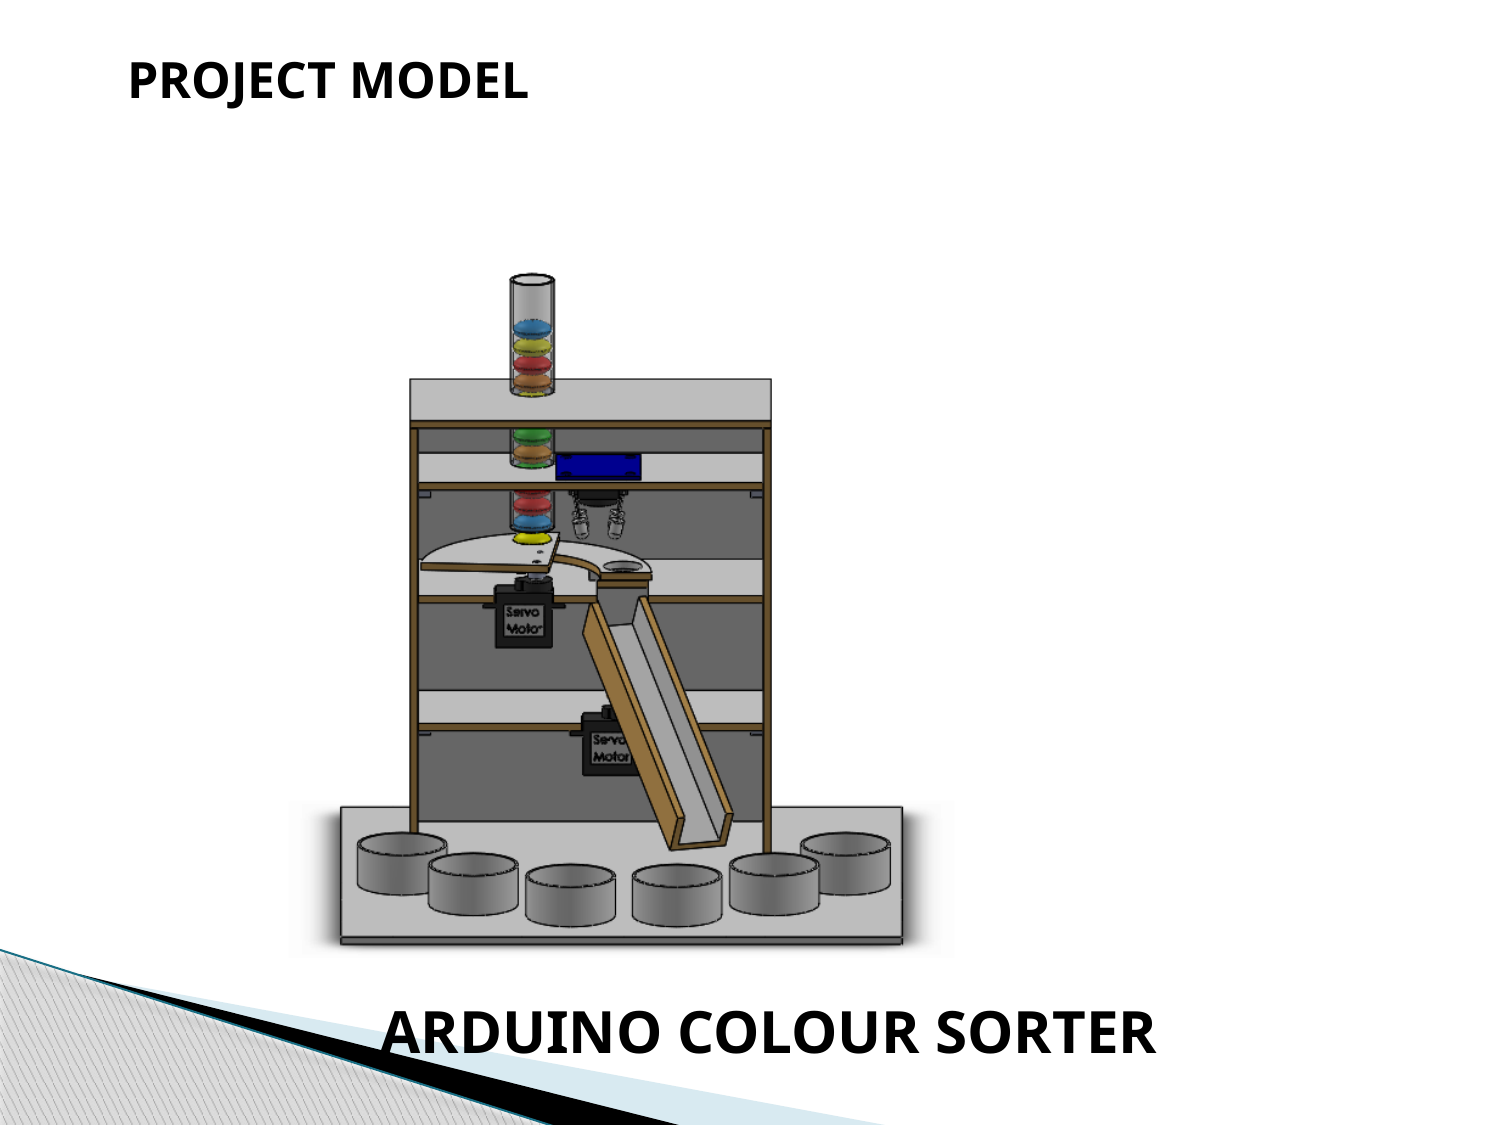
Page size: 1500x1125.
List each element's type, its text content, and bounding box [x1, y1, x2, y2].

text_box ARDUINO COLOUR SORTER [324, 987, 1213, 1073]
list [74, 263, 1426, 966]
text_box PROJECT MODEL [112, 40, 838, 116]
